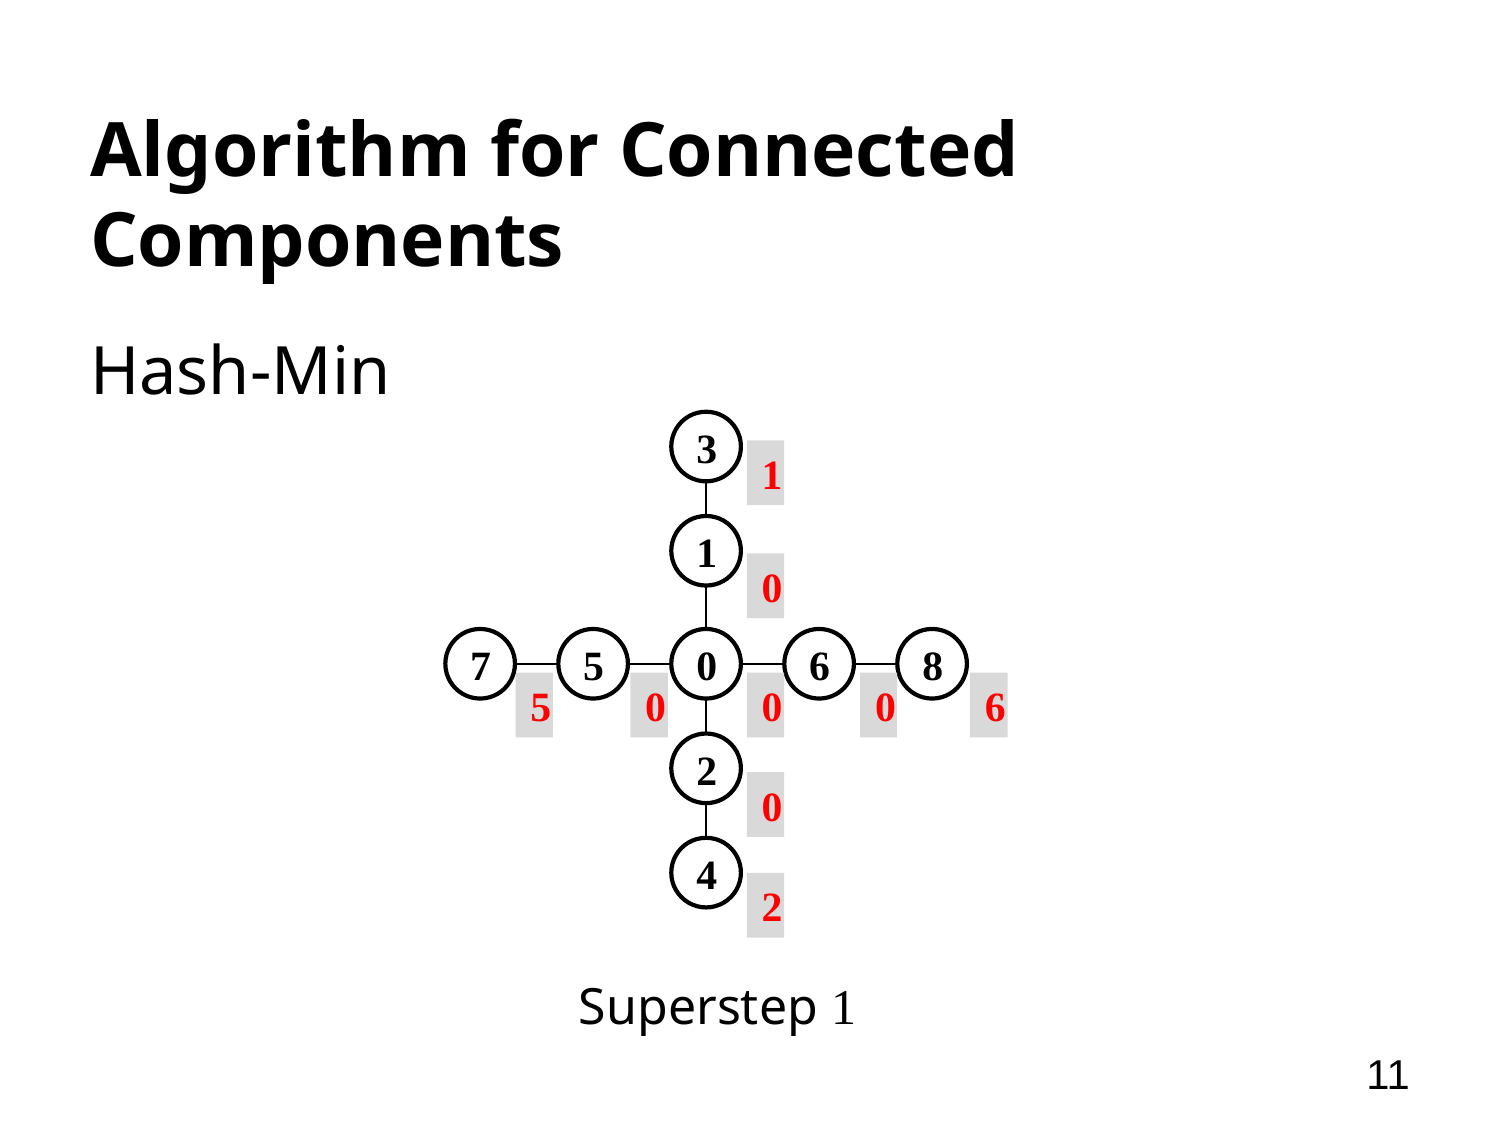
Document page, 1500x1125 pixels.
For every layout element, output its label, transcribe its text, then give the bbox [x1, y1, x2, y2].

list Hash-Min [74, 319, 1426, 1013]
text_box Superstep 1 [564, 966, 871, 1042]
text_box 2 [746, 916, 785, 938]
text_box 6 [972, 672, 1008, 738]
title Algorithm for Connected Components [74, 97, 1426, 286]
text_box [445, 411, 968, 908]
slide_number 11 [1074, 1042, 1425, 1103]
